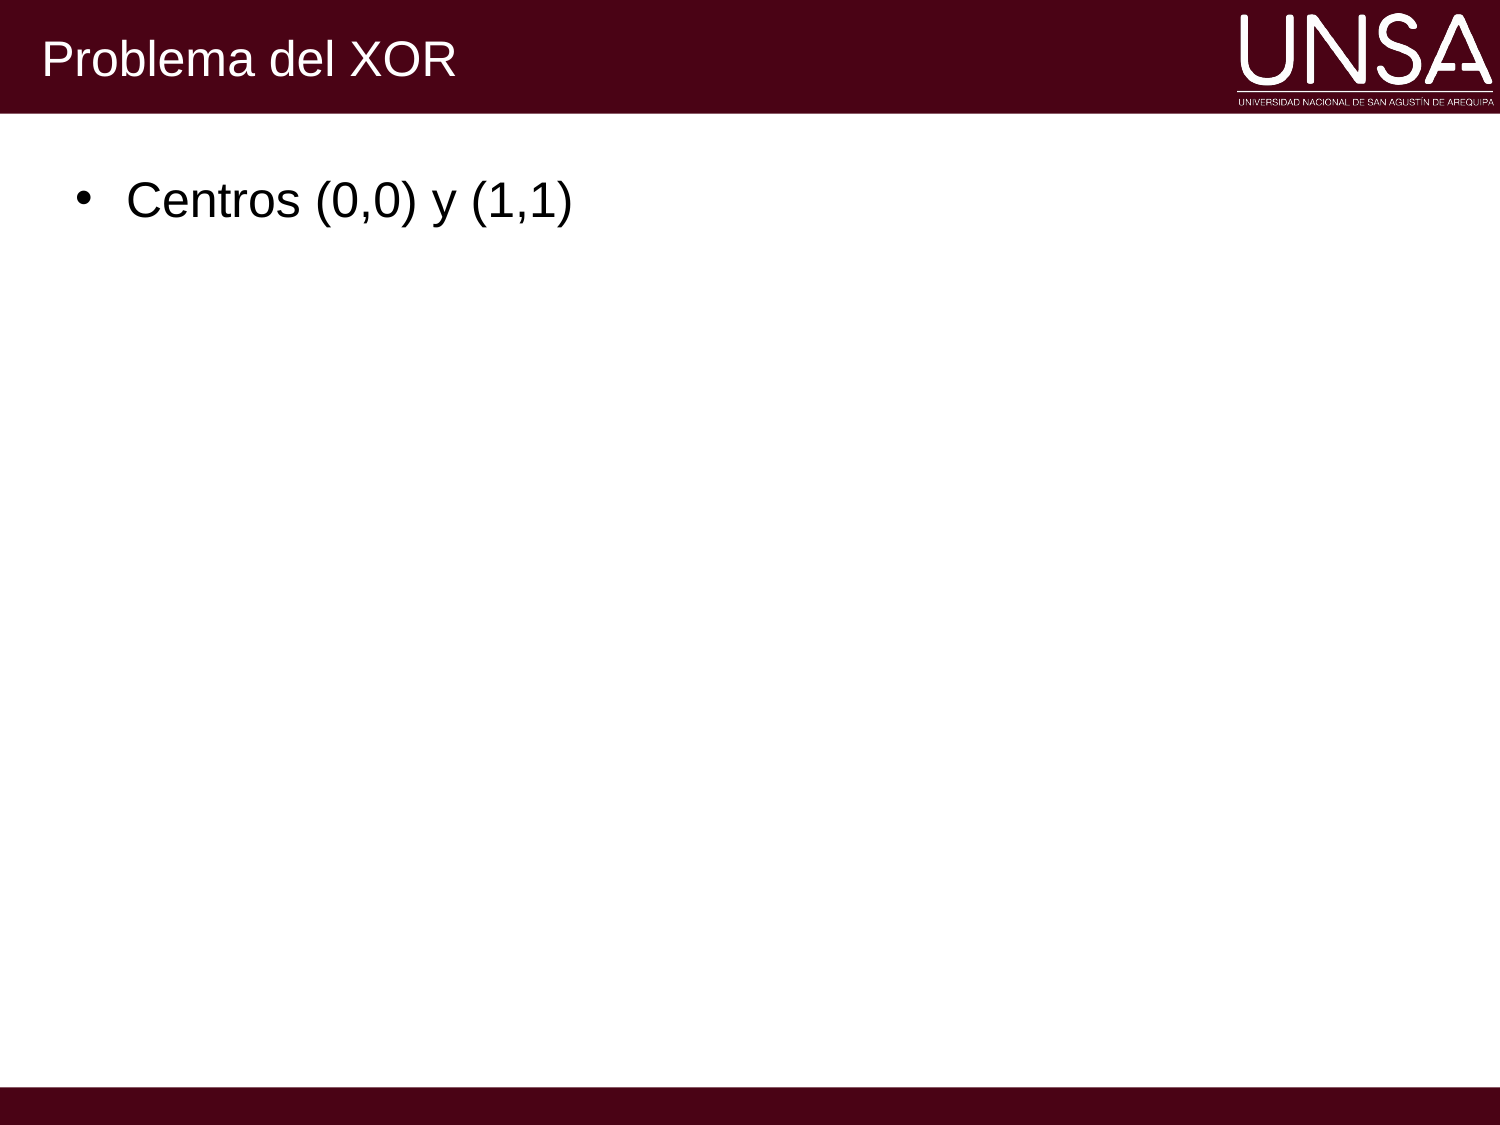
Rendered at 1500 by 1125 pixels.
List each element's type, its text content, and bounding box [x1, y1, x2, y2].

title Problema del XOR [41, 19, 1147, 114]
picture [1237, 13, 1494, 106]
